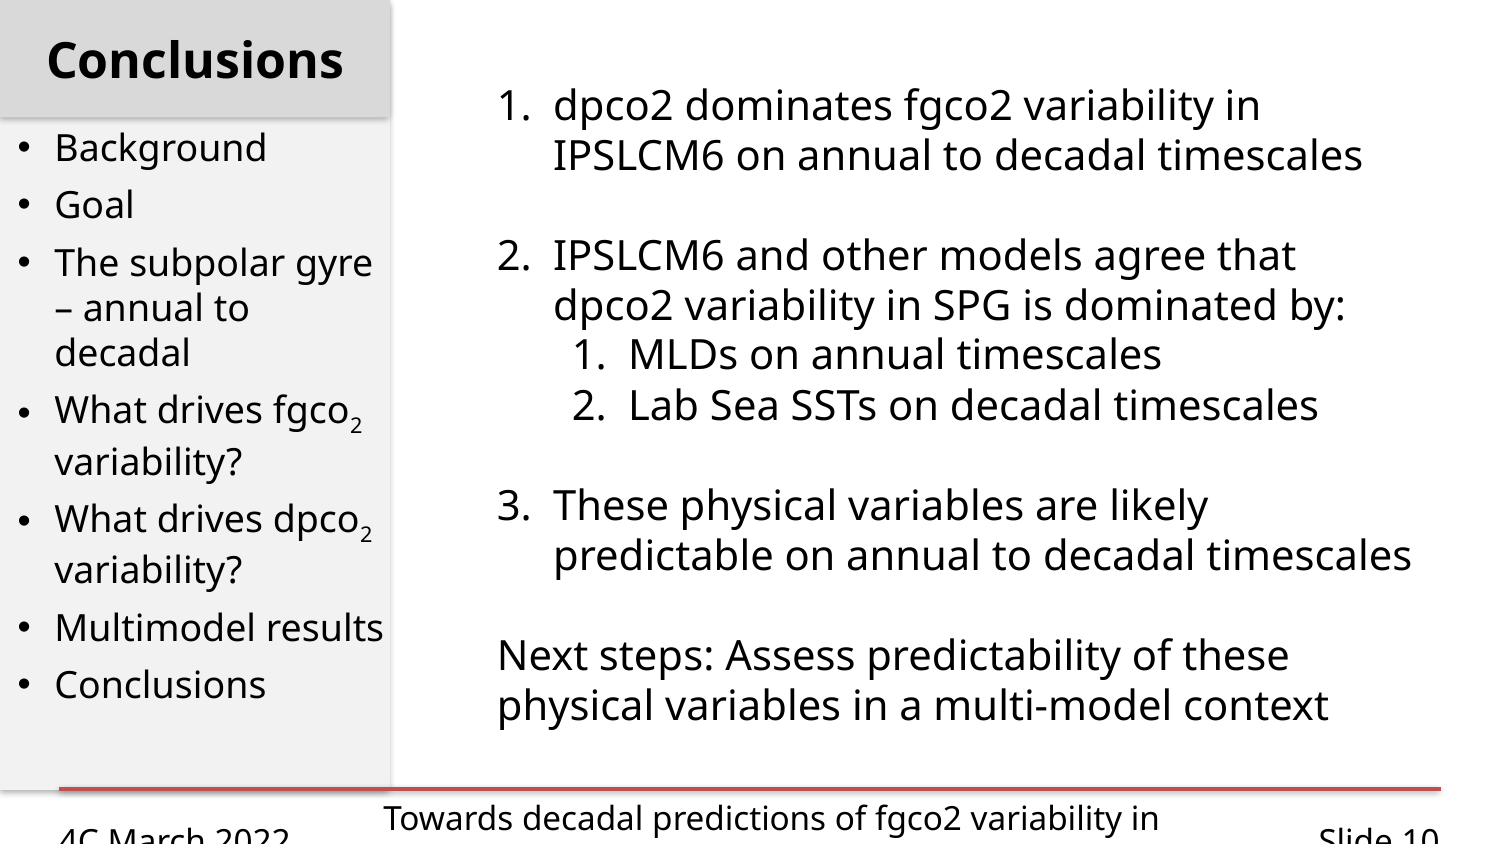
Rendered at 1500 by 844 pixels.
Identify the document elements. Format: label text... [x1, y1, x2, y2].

text_box Conclusions [0, 0, 391, 118]
text_box Background Goal The subpolar gyre – annual to decadal What drives fgco2 variability? What drives dpco2 variability? Multimodel results Conclusions [0, 126, 391, 788]
table_header Slide 10 [1169, 788, 1499, 844]
text_box dpco2 dominates fgco2 variability in IPSLCM6 on annual to decadal timescales IPSLCM6 and other models agree that dpco2 variability in SPG is dominated by: MLDs on annual timescales Lab Sea SSTs on decadal timescales These physical variables are likely predictable on annual to decadal timescales Next steps: Assess predictability of these physical variables in a multi-model context [482, 70, 1441, 736]
table_header Towards decadal predictions of fgco2 variability in IPSLCM6 [376, 798, 1169, 844]
table_header 4C March 2022 [0, 788, 376, 844]
